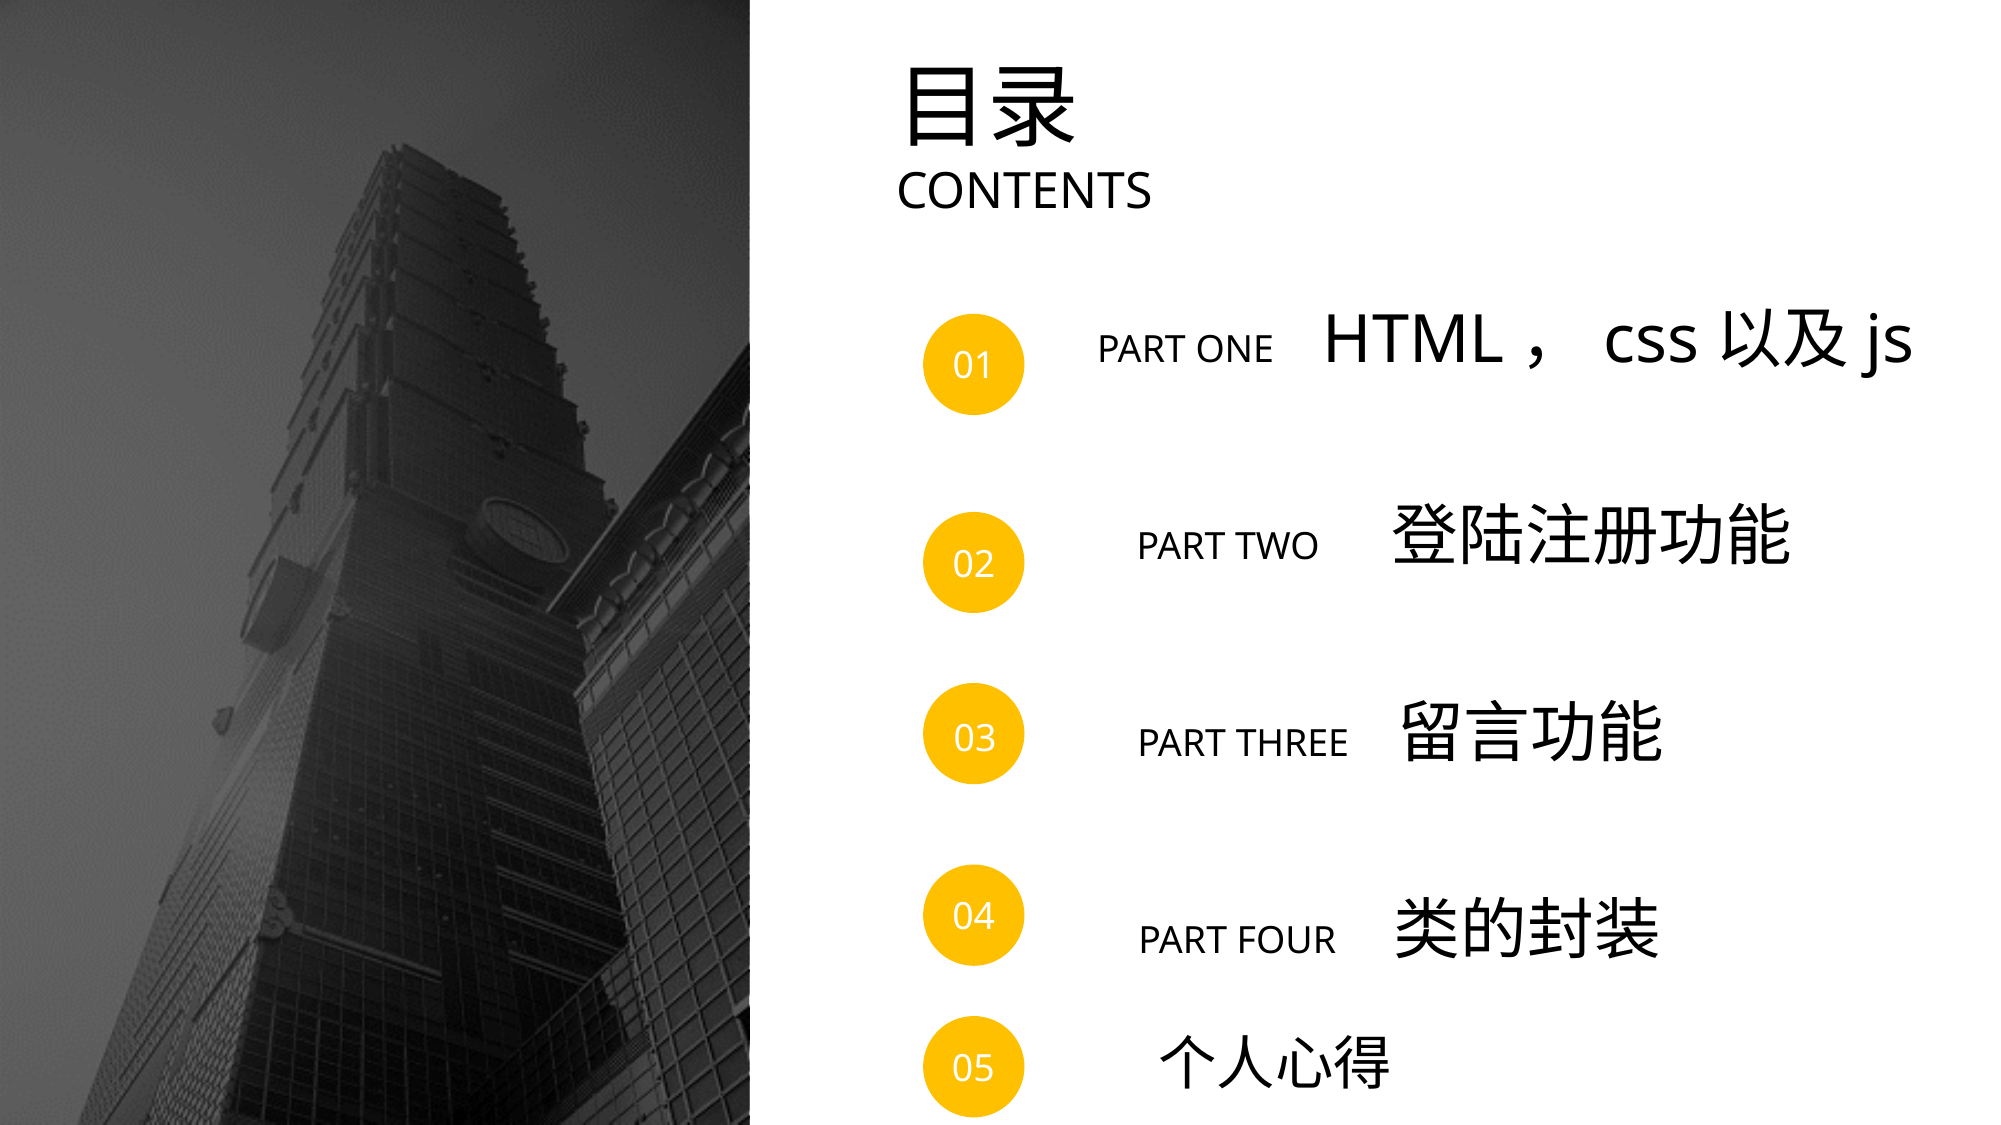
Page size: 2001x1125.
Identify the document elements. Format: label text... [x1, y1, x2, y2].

text_box 目录 CONTENTS [881, 40, 1168, 226]
text_box [923, 1016, 1025, 1118]
picture [0, 0, 750, 1125]
text_box PART TWO 登陆注册功能 [1121, 485, 1808, 581]
text_box [923, 511, 1025, 613]
text_box PART ONE HTML，css以及js [1082, 288, 1929, 384]
text_box 05 [937, 1036, 1010, 1097]
text_box 03 [938, 706, 1012, 766]
text_box 02 [937, 532, 1011, 592]
text_box [923, 682, 1025, 785]
text_box [923, 313, 1025, 416]
text_box 个人心得 [1143, 997, 1407, 1104]
text_box PART FOUR 类的封装 [1123, 855, 1676, 974]
text_box 04 [937, 884, 1010, 945]
text_box PART THREE 留言功能 [1122, 682, 1679, 778]
text_box 01 [937, 334, 1011, 394]
text_box [923, 864, 1025, 966]
